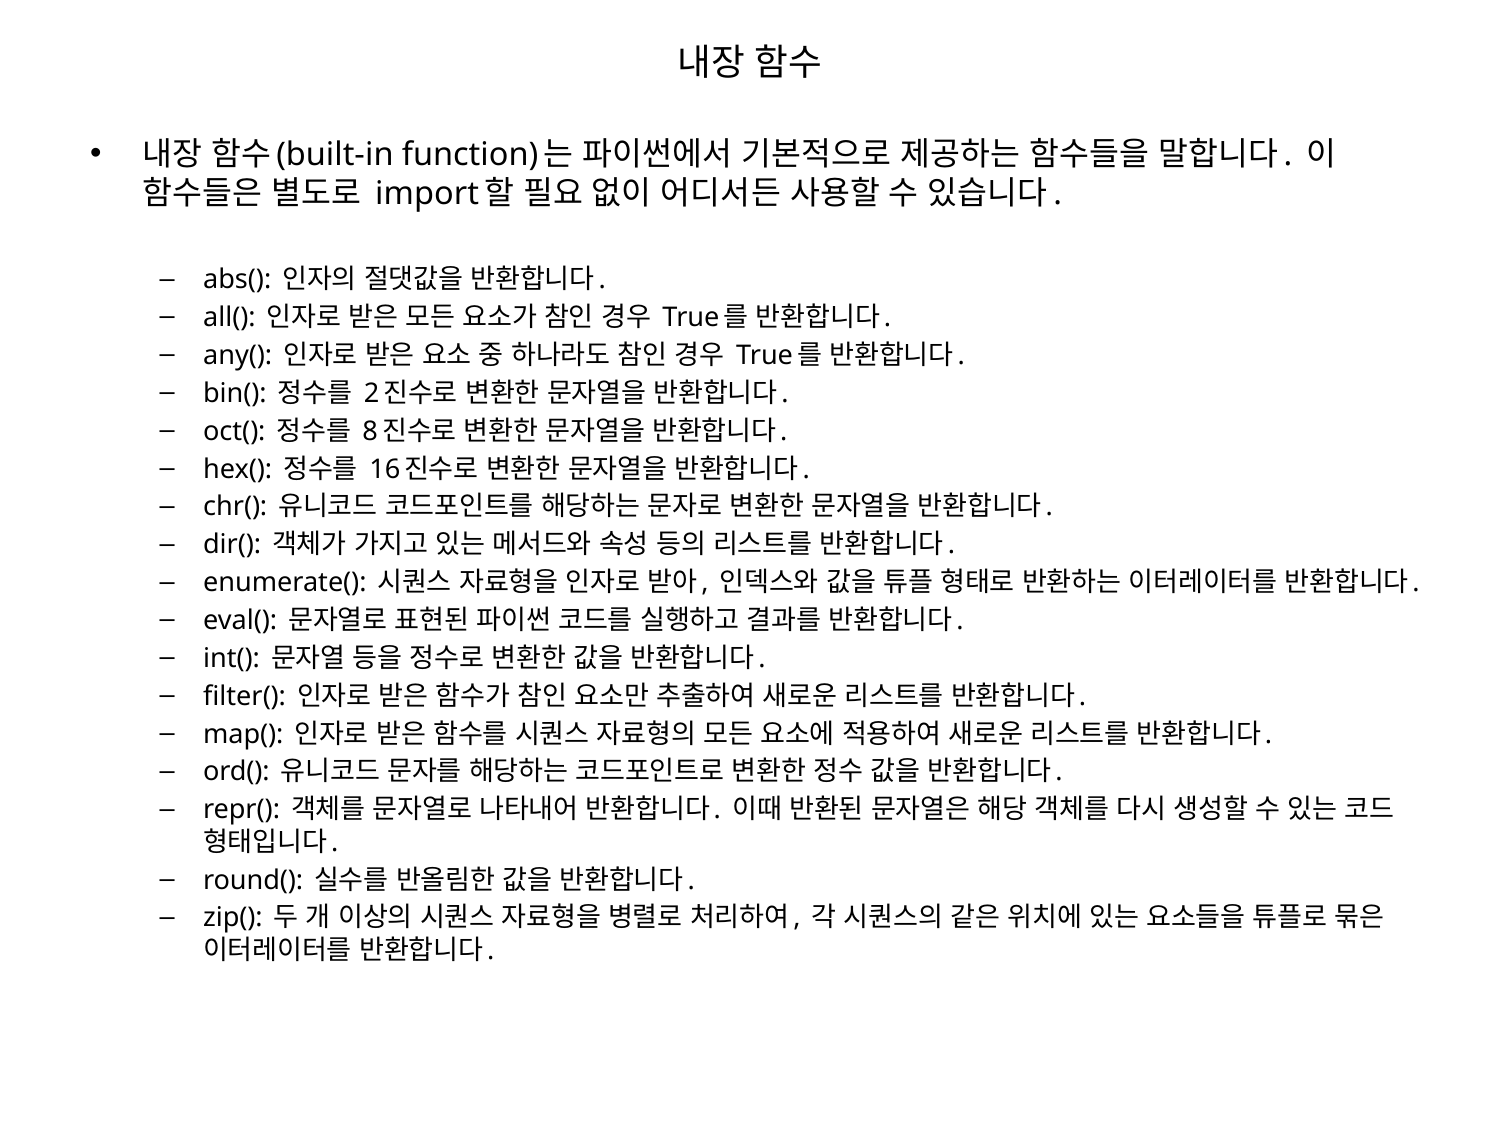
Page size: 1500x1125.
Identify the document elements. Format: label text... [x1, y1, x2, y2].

title 내장 함수 [75, 30, 1425, 90]
list 내장 함수(built-in function)는 파이썬에서 기본적으로 제공하는 함수들을 말합니다. 이 함수들은 별도로 import할 필요 없이 어디서든 사용할 수 있습니다. abs(): 인자의 절댓값을 반환합니다. all(): 인자로 받은 모든 요소가 참인 경우 True를 반환합니다. any(): 인자로 받은 요소 중 하나라도 참인 경우 True를 반환합니다. bin(): 정수를 2진수로 변환한 문자열을 반환합니다. oct(): 정수를 8진수로 변환한 문자열을 반환합니다. hex(): 정수를 16진수로 변환한 문자열을 반환합니다. chr(): 유니코드 코드포인트를 해당하는 문자로 변환한 문자열을 반환합니다. dir(): 객체가 가지고 있는 메서드와 속성 등의 리스트를 반환합니다. enumerate(): 시퀀스 자료형을 인자로 받아, 인덱스와 값을 튜플 형태로 반환하는 이터레이터를 반환합니다. eval(): 문자열로 표현된 파이썬 코드를 실행하고 결과를 반환합니다. int(): 문자열 등을 정수로 변환한 값을 반환합니다. filter(): 인자로 받은 함수가 참인 요소만 추출하여 새로운 리스트를 반환합니다. map(): 인자로 받은 함수를 시퀀스 자료형의 모든 요소에 적용하여 새로운 리스트를 반환합니다. ord(): 유니코드 문자를 해당하는 코드포인트로 변환한 정수 값을 반환합니다. repr(): 객체를 문자열로 나타내어 반환합니다. 이때 반환된 문자열은 해당 객체를 다시 생성할 수 있는 코드 형태입니다. round(): 실수를 반올림한 값을 반환합니다. zip(): 두 개 이상의 시퀀스 자료형을 병렬로 처리하여, 각 시퀀스의 같은 위치에 있는 요소들을 튜플로 묶은 이터레이터를 반환합니다. [75, 125, 1425, 1005]
